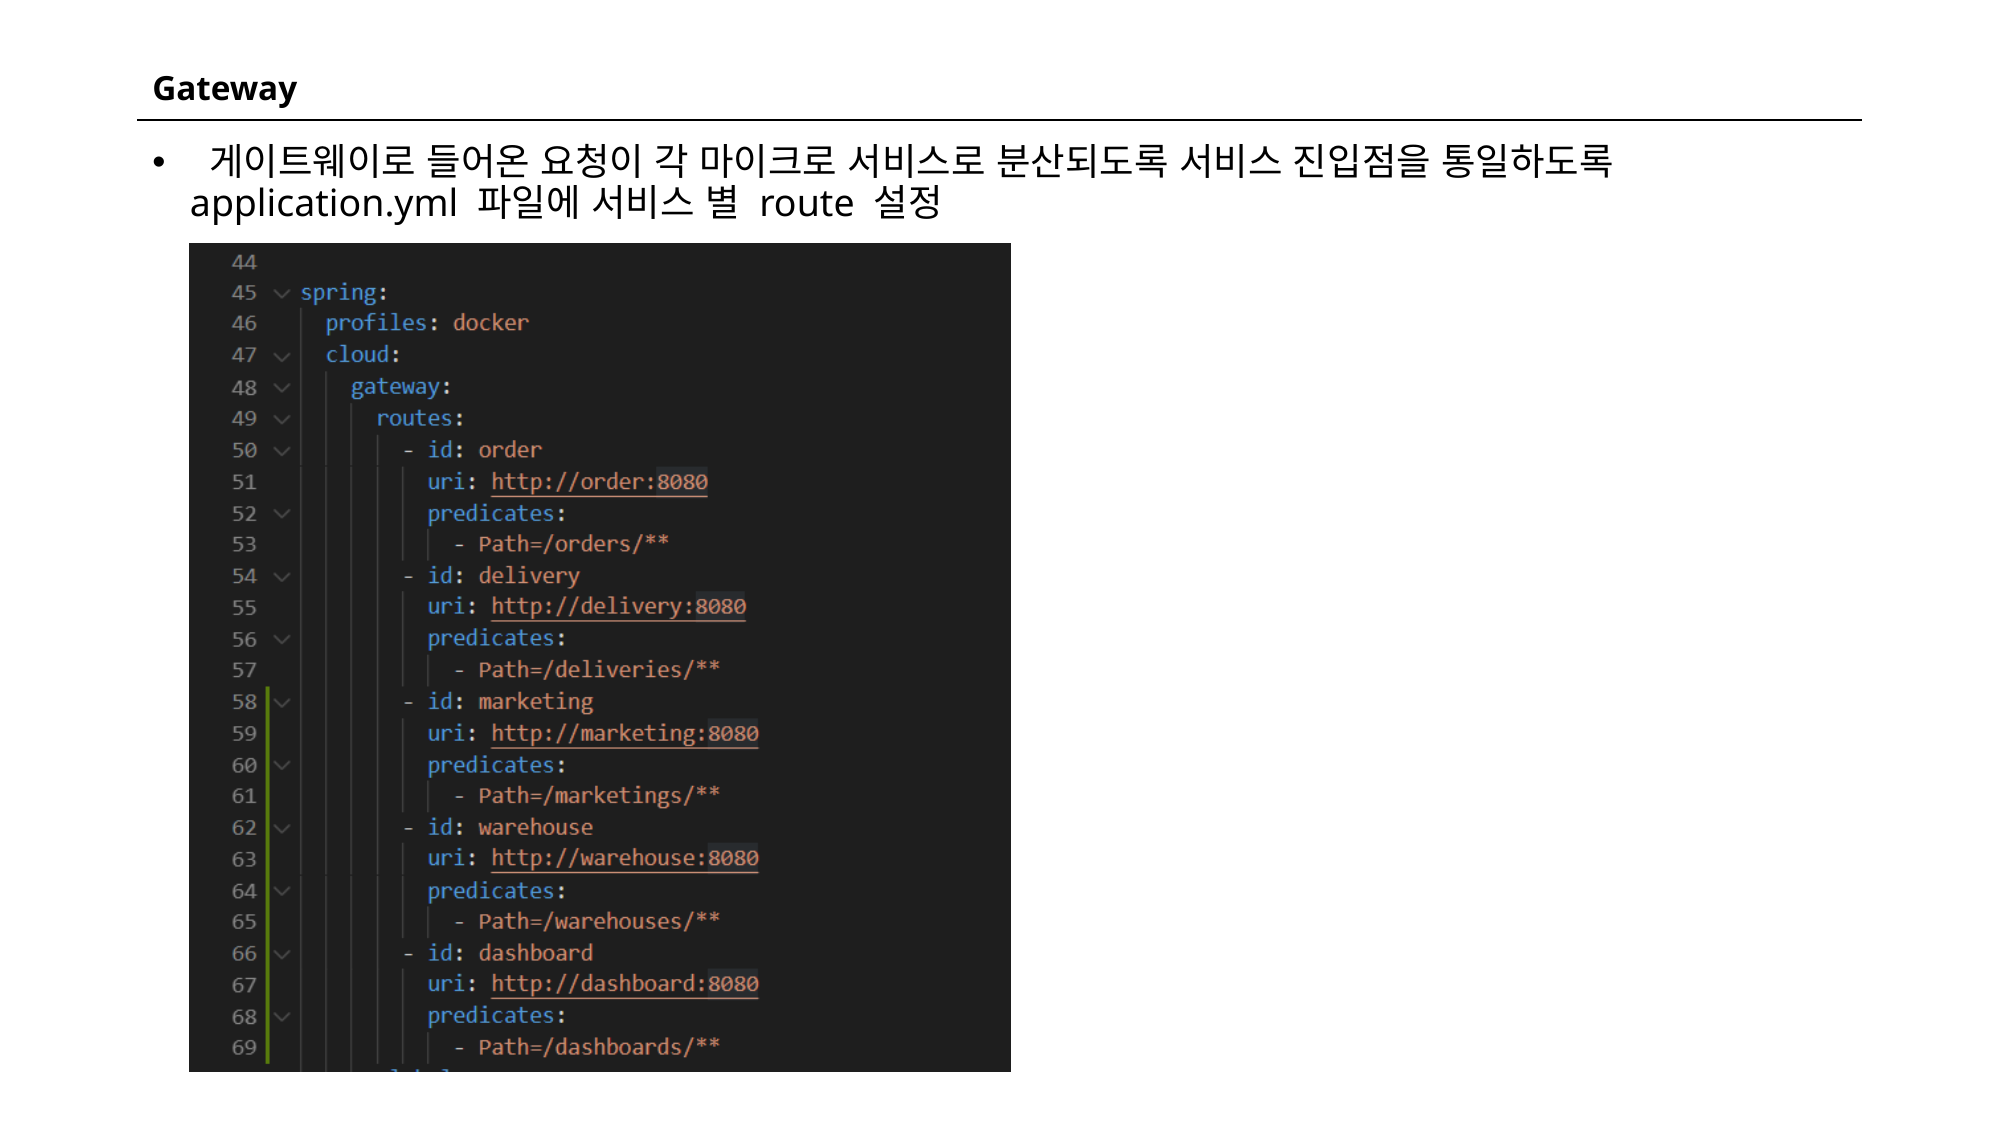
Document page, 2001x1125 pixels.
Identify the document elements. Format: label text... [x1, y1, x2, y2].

list 게이트웨이로 들어온 요청이 각 마이크로 서비스로 분산되도록 서비스 진입점을 통일하도록 application.yml 파일에 서비스 별 route 설정 [137, 135, 1863, 1103]
title Gateway [137, 59, 1863, 120]
picture [189, 243, 1011, 1072]
